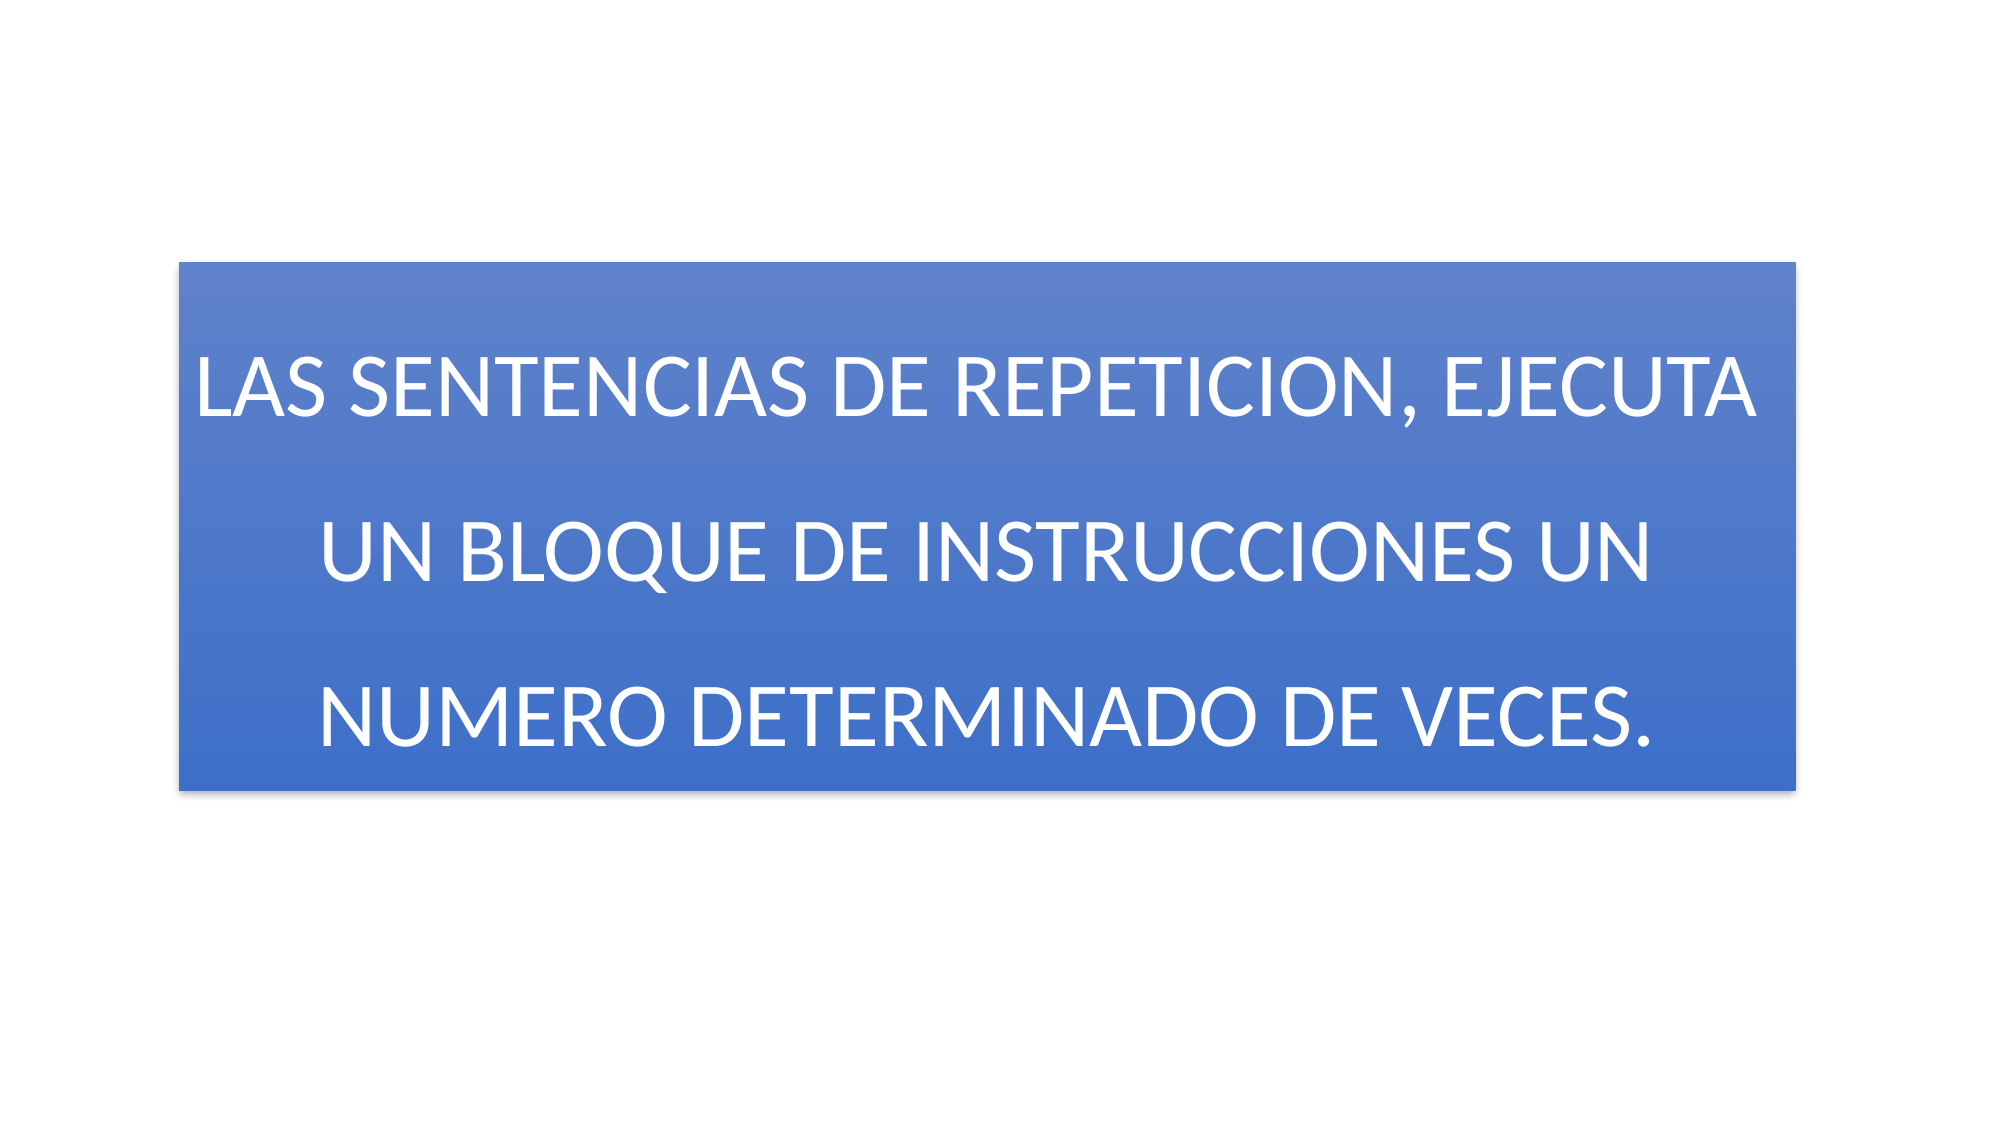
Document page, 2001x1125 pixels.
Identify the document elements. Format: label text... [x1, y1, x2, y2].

text_box LAS SENTENCIAS DE REPETICION, EJECUTA UN BLOQUE DE INSTRUCCIONES UN NUMERO DETERMINADO DE VECES. [179, 262, 1796, 791]
